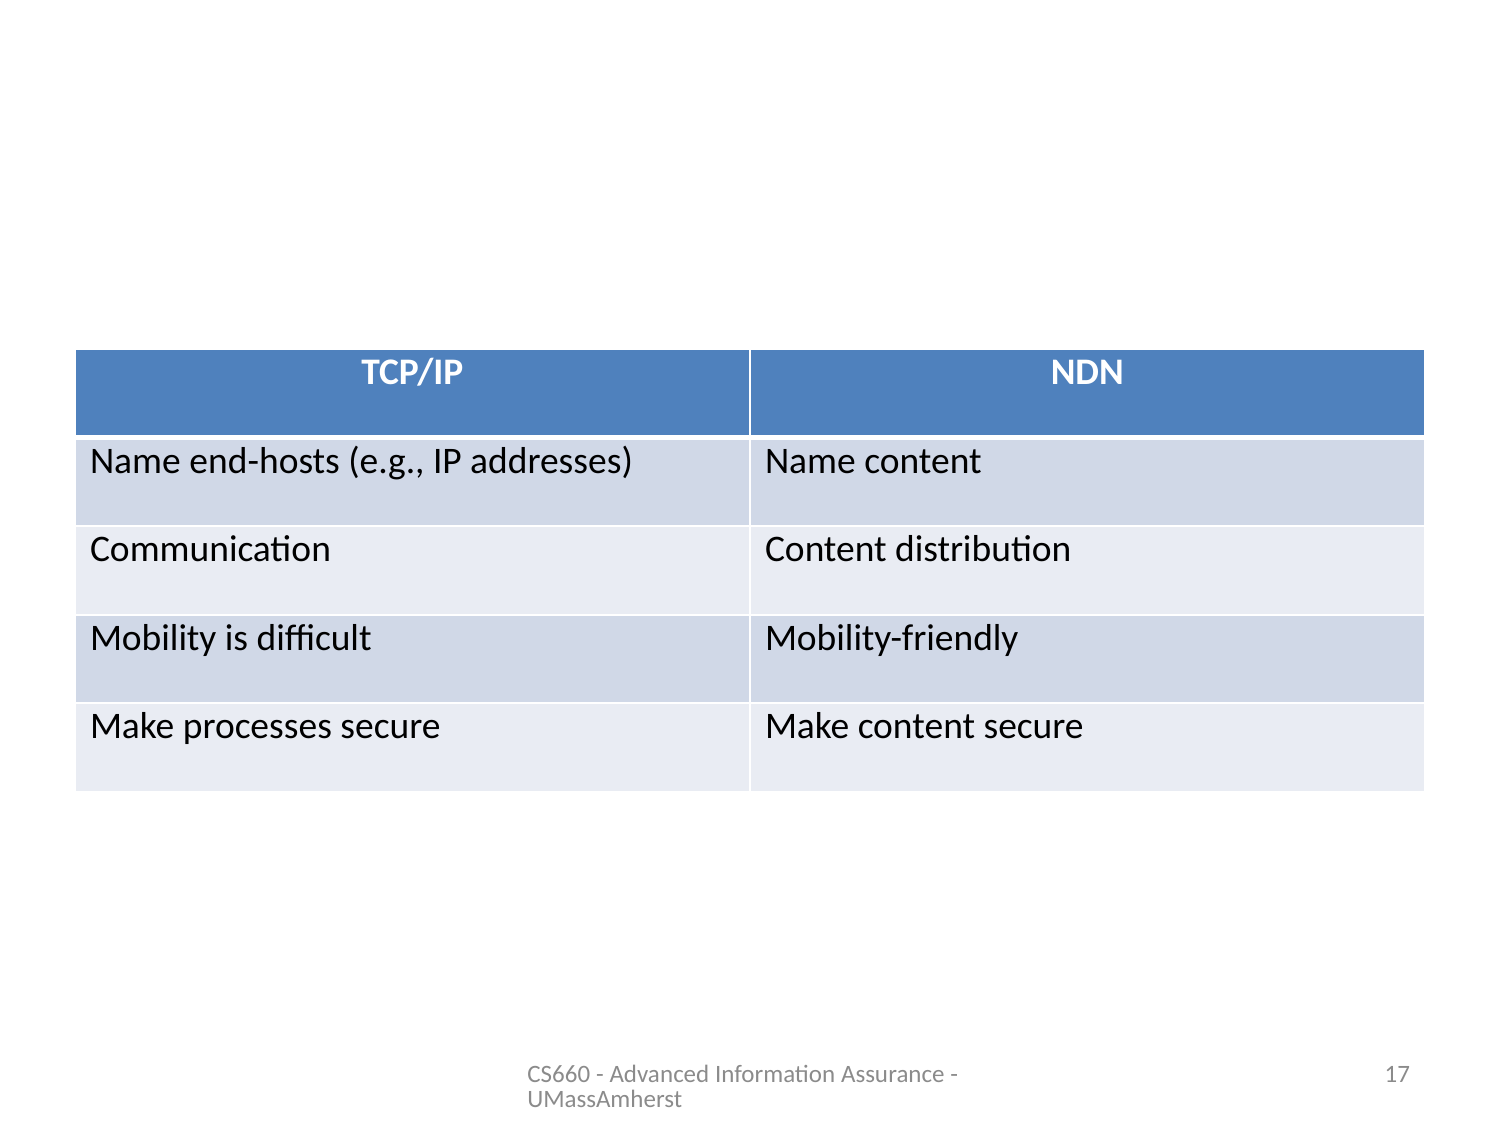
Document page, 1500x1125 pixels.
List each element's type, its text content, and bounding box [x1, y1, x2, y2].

table_cell Name end-hosts (e.g., IP addresses) [76, 440, 749, 525]
table_cell Make processes secure [76, 704, 749, 791]
table_header NDN [751, 350, 1424, 435]
slide_number 17 [1074, 1042, 1425, 1103]
table_cell Mobility is difficult [76, 616, 749, 702]
table_cell Make content secure [751, 704, 1424, 791]
footer CS660 - Advanced Information Assurance - UMassAmherst [512, 1042, 988, 1103]
table_cell Mobility-friendly [751, 616, 1424, 702]
table_cell Content distribution [751, 527, 1424, 614]
table_header TCP/IP [76, 350, 749, 435]
table_cell Communication [76, 527, 749, 614]
table_cell Name content [751, 440, 1424, 525]
